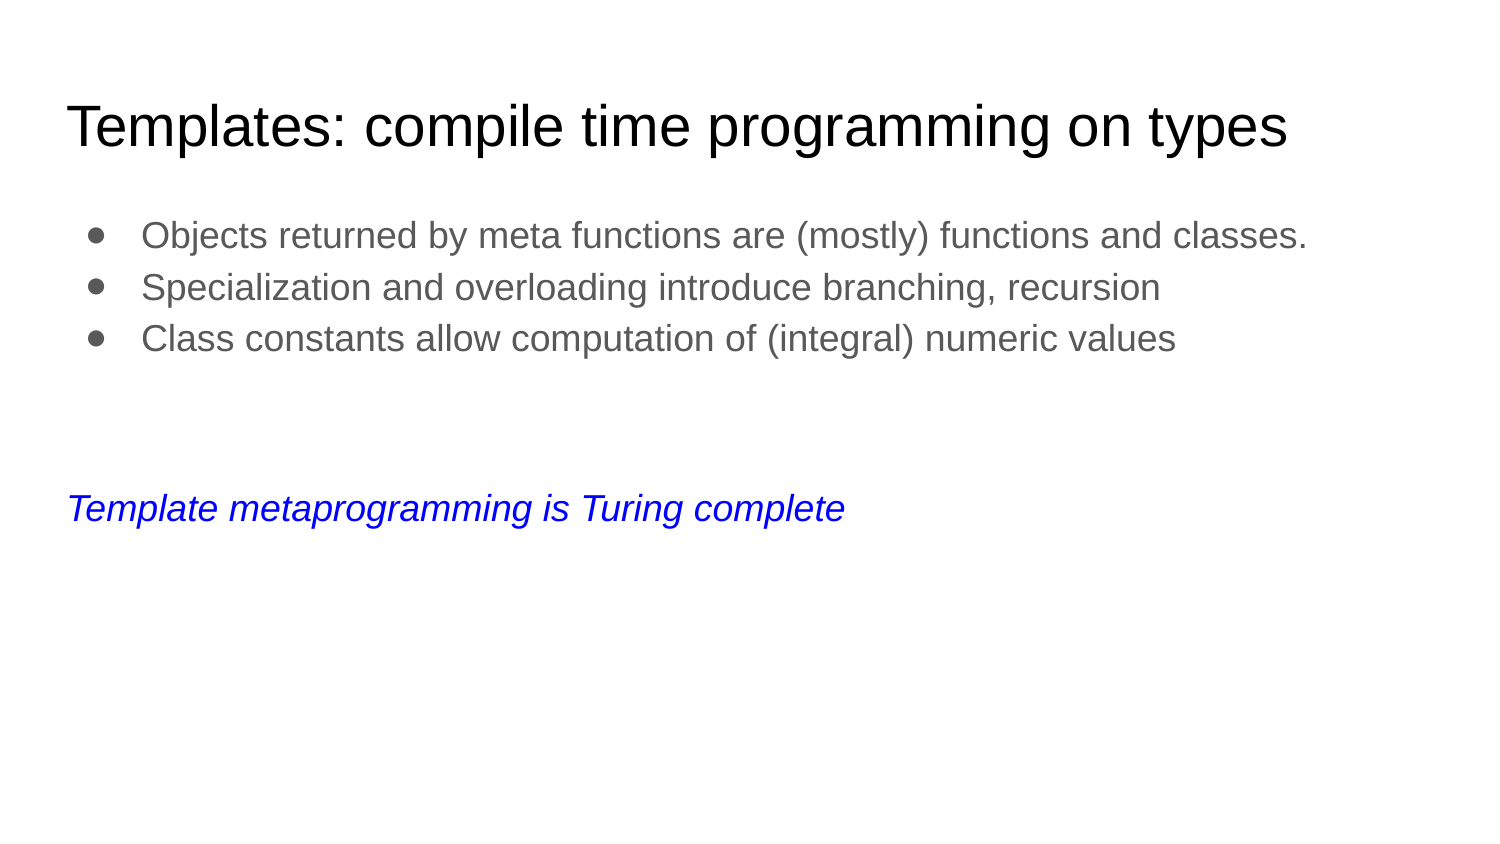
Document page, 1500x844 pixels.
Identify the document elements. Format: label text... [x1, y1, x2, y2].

list Objects returned by meta functions are (mostly) functions and classes. Specialization and overloading introduce branching, recursion Class constants allow computation of (integral) numeric values Template metaprogramming is Turing complete [51, 189, 1449, 750]
title Templates: compile time programming on types [51, 72, 1449, 167]
